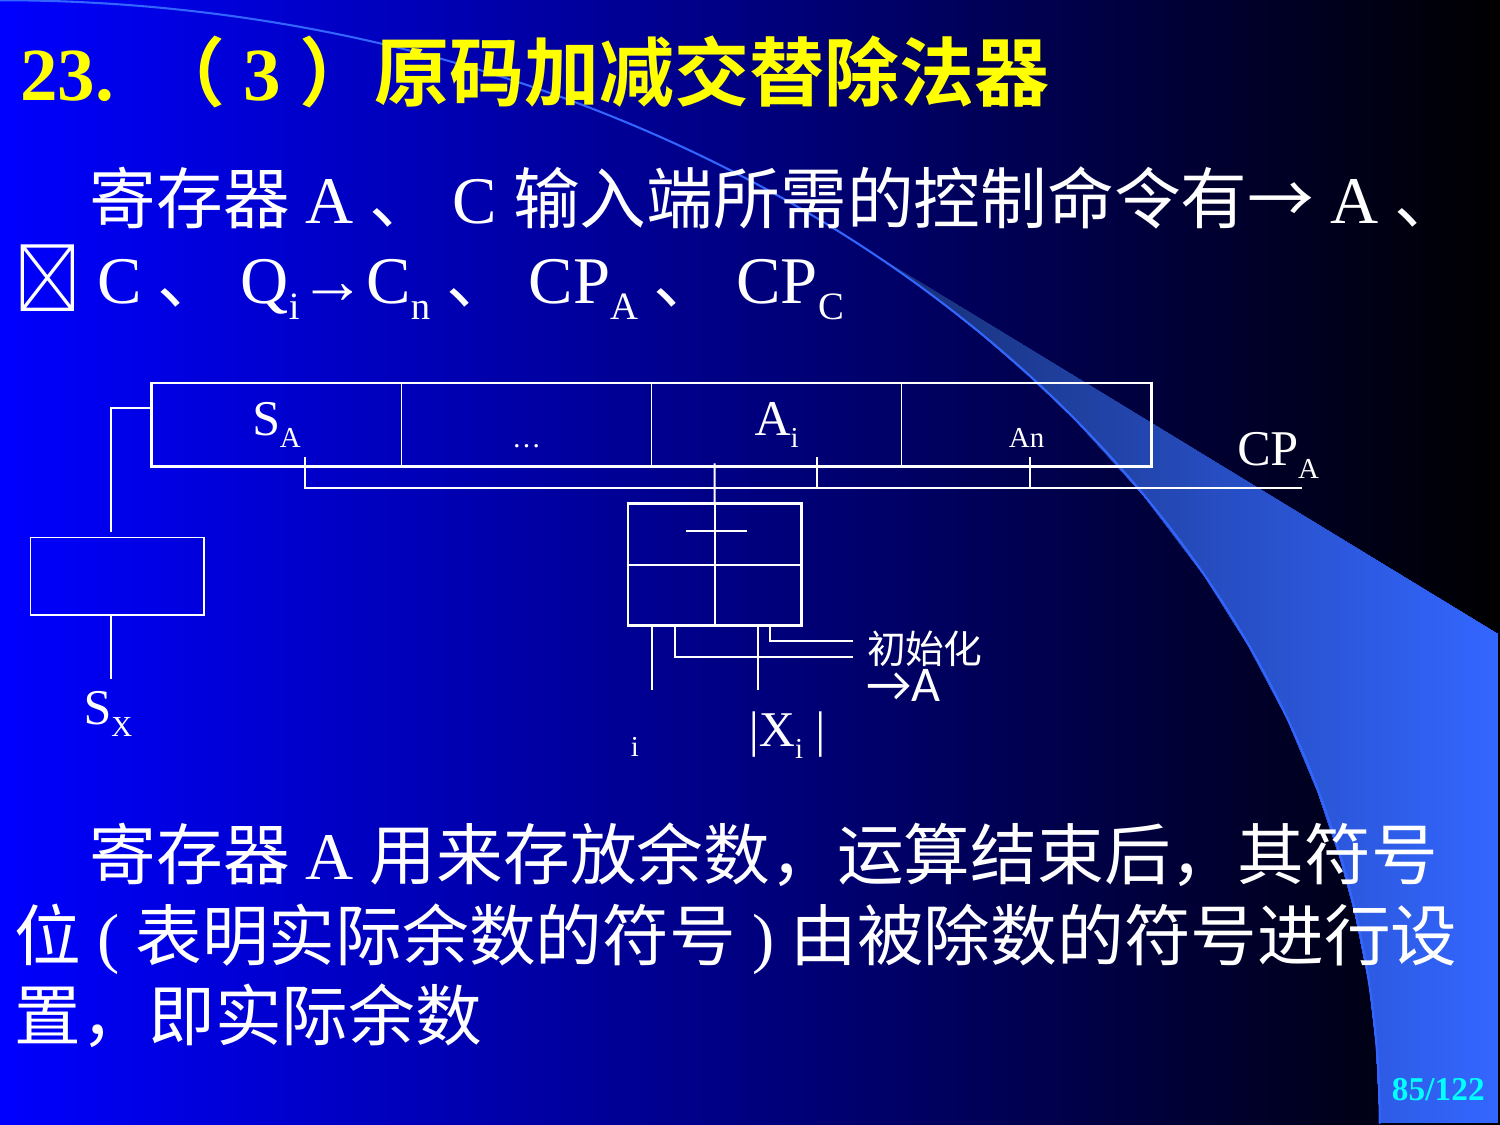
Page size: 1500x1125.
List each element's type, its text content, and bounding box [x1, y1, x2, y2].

table_header An [902, 384, 1150, 465]
table_header [716, 505, 800, 564]
text_box SX [68, 666, 164, 750]
table_cell [629, 566, 714, 624]
table_header … [402, 384, 651, 465]
table_cell [716, 566, 800, 624]
text_box CPA [1222, 408, 1388, 492]
text_box |Xi | [734, 688, 876, 772]
table_header SA [153, 384, 401, 465]
text_box 23. （3）原码加减交替除法器 [5, 0, 1483, 123]
text_box 寄存器A用来存放余数，运算结束后，其符号位(表明实际余数的符号)由被除数的符号进行设置，即实际余数 [0, 806, 1500, 1061]
table_header Ai [652, 384, 901, 465]
text_box 初始化 [852, 572, 1069, 679]
slide_number 85/122 [1316, 1049, 1500, 1125]
table_header [629, 505, 714, 564]
table_header [31, 538, 203, 614]
